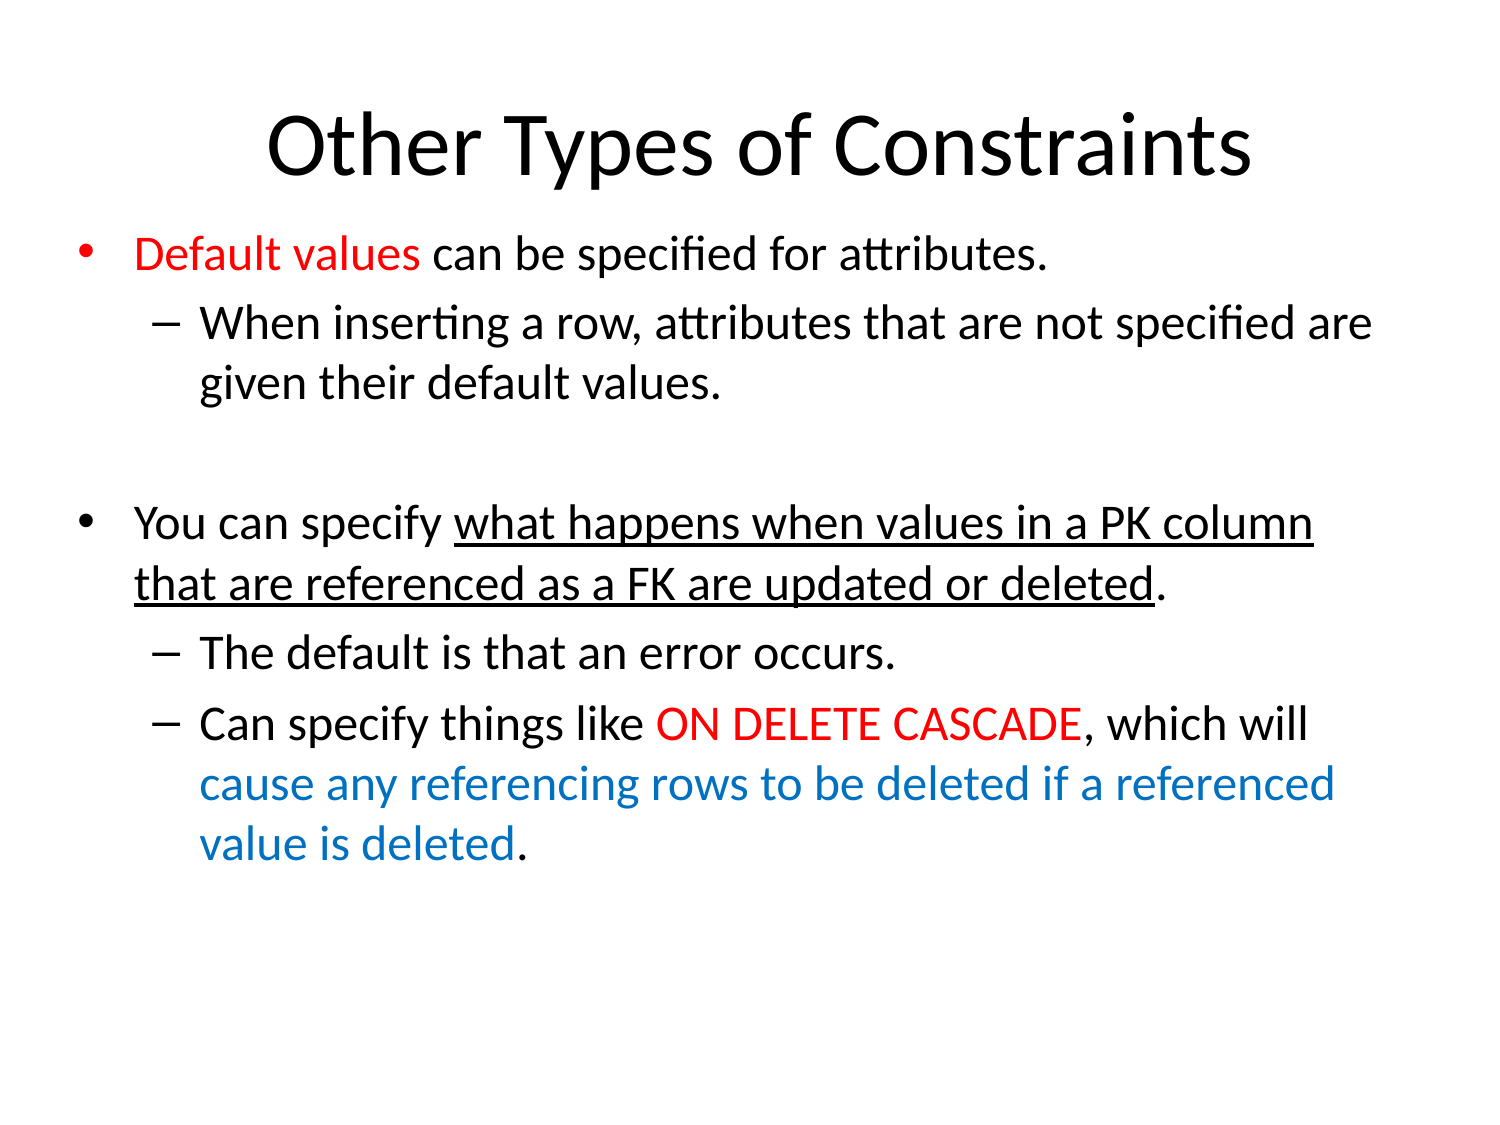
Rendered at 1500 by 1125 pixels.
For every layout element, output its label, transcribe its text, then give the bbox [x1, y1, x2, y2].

list Default values can be specified for attributes. When inserting a row, attributes that are not specified are given their default values. You can specify what happens when values in a PK column that are referenced as a FK are updated or deleted. The default is that an error occurs. Can specify things like ON DELETE CASCADE, which will cause any referencing rows to be deleted if a referenced value is deleted. [62, 212, 1413, 1125]
title Other Types of Constraints [75, 45, 1425, 233]
